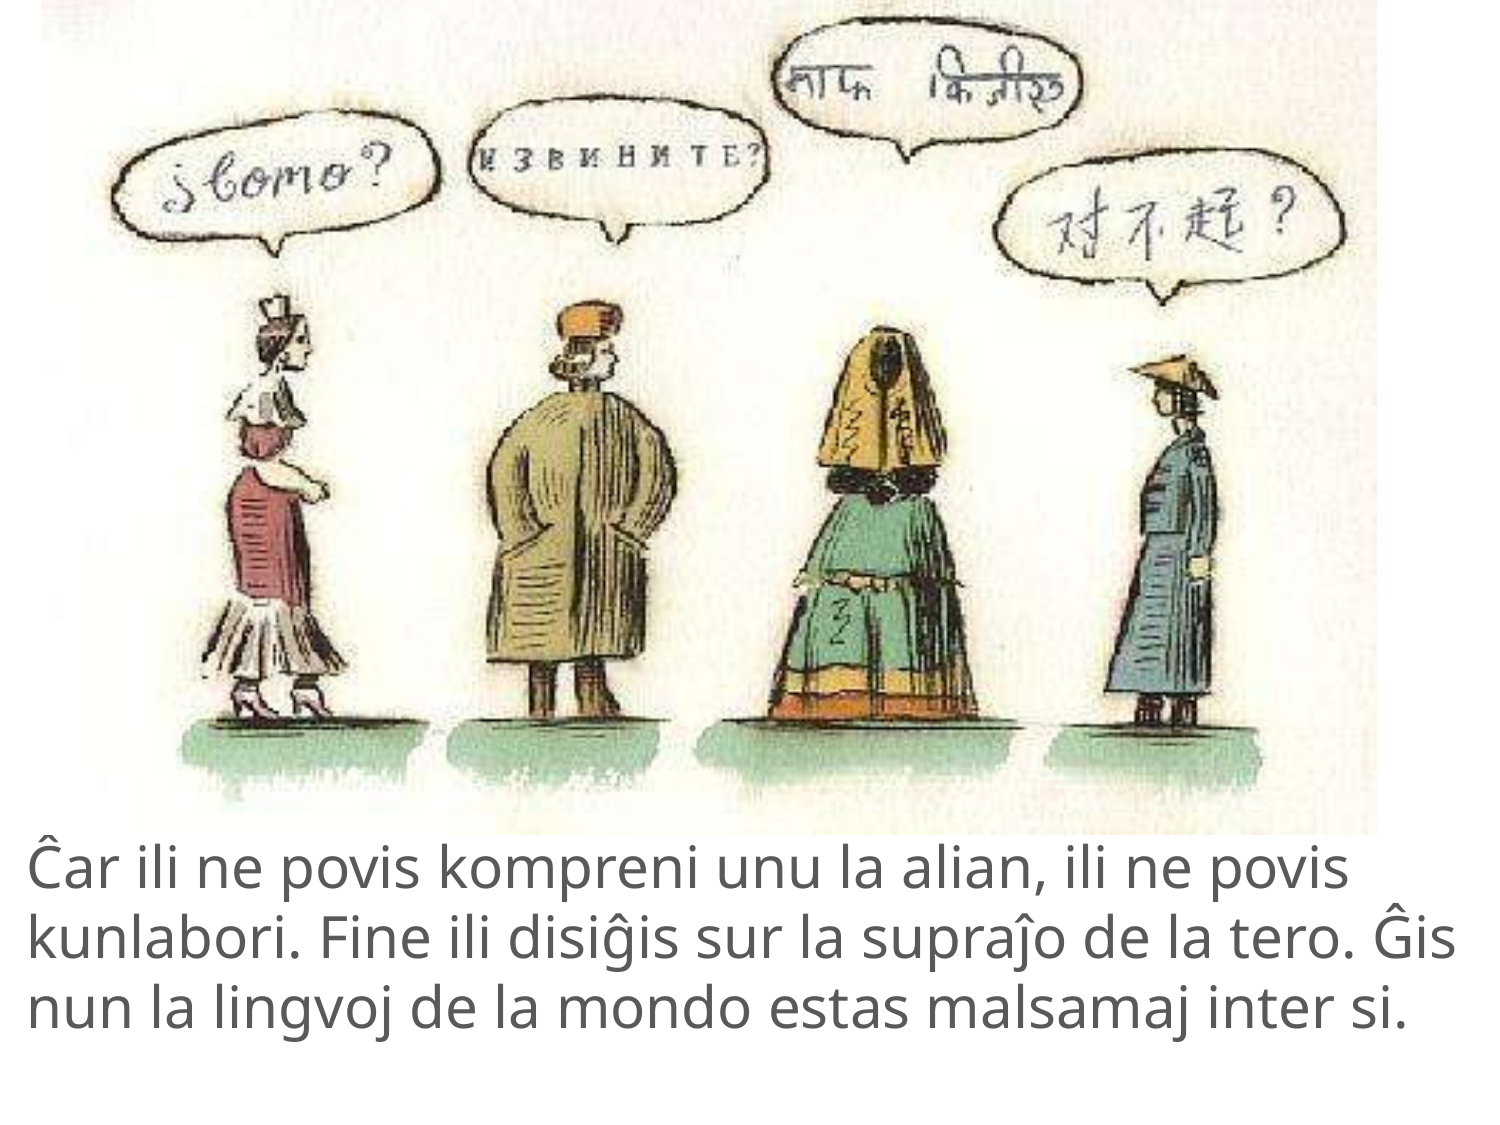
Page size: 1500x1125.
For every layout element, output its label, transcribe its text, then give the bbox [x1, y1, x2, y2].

text_box Ĉar ili ne povis kompreni unu la alian, ili ne povis kunlabori. Fine ili disiĝis sur la supraĵo de la tero. Ĝis nun la lingvoj de la mondo estas malsamaj inter si. [11, 822, 1498, 1047]
picture [41, 0, 1377, 835]
